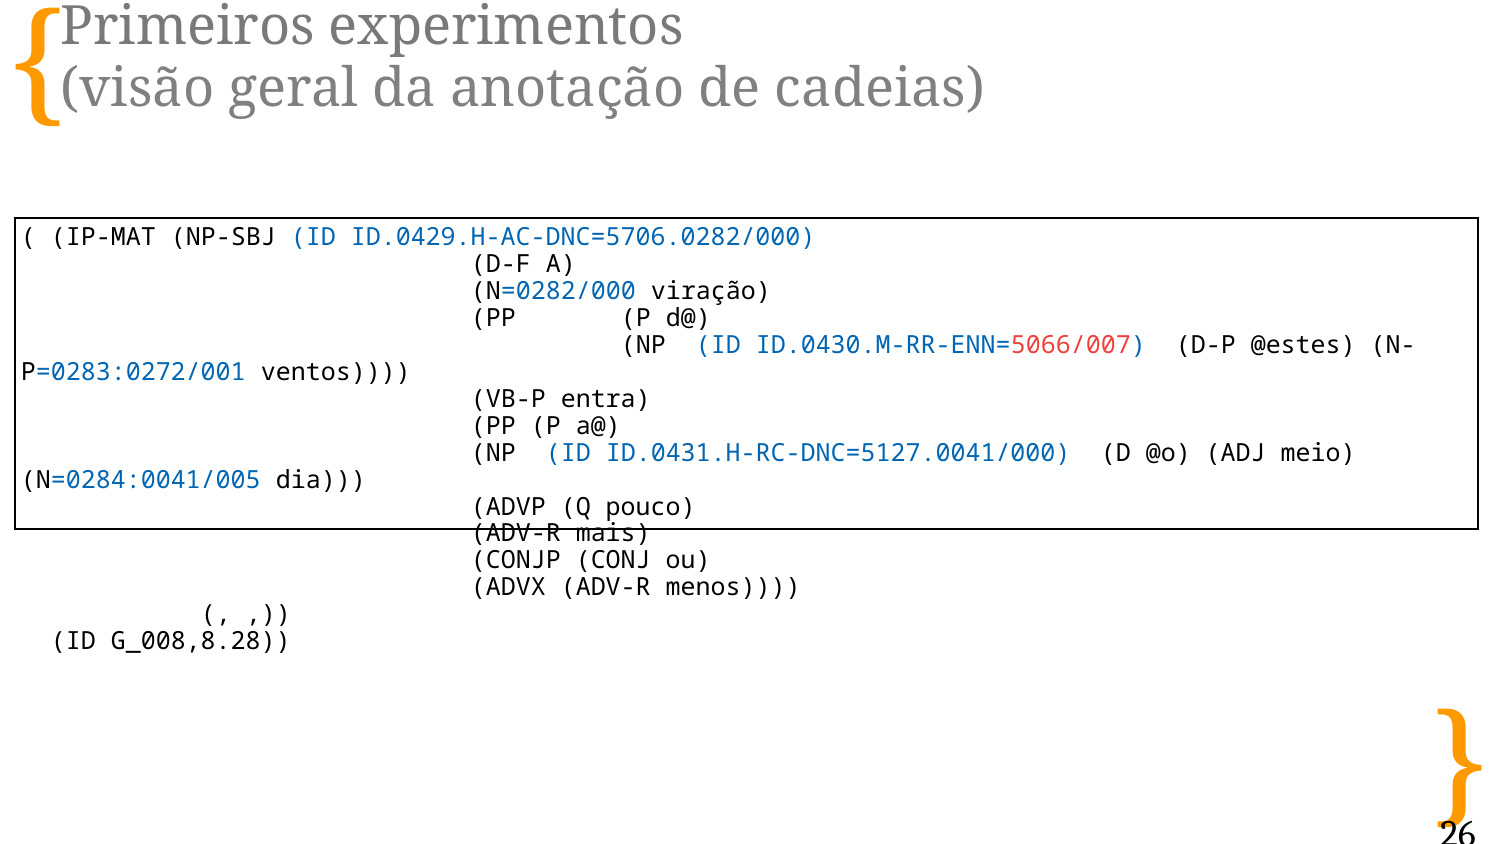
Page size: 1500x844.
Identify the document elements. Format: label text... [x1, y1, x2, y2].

text_box Primeiros experimentos (visão geral da anotação de cadeias) [60, 6, 1500, 107]
text_box 260 [1440, 808, 1495, 832]
text_box ( (IP-MAT (NP-SBJ (ID ID.0429.H-AC-DNC=5706.0282/000) (D-F A) (N=0282/000 viração) (PP (P d@) (NP (ID ID.0430.M-RR-ENN=5066/007) (D-P @estes) (N-P=0283:0272/001 ventos)))) (VB-P entra) (PP (P a@) (NP (ID ID.0431.H-RC-DNC=5127.0041/000) (D @o) (ADJ meio) (N=0284:0041/005 dia))) (ADVP (Q pouco) (ADV-R mais) (CONJP (CONJ ou) (ADVX (ADV-R menos)))) (, ,)) (ID G_008,8.28)) [14, 217, 1479, 530]
